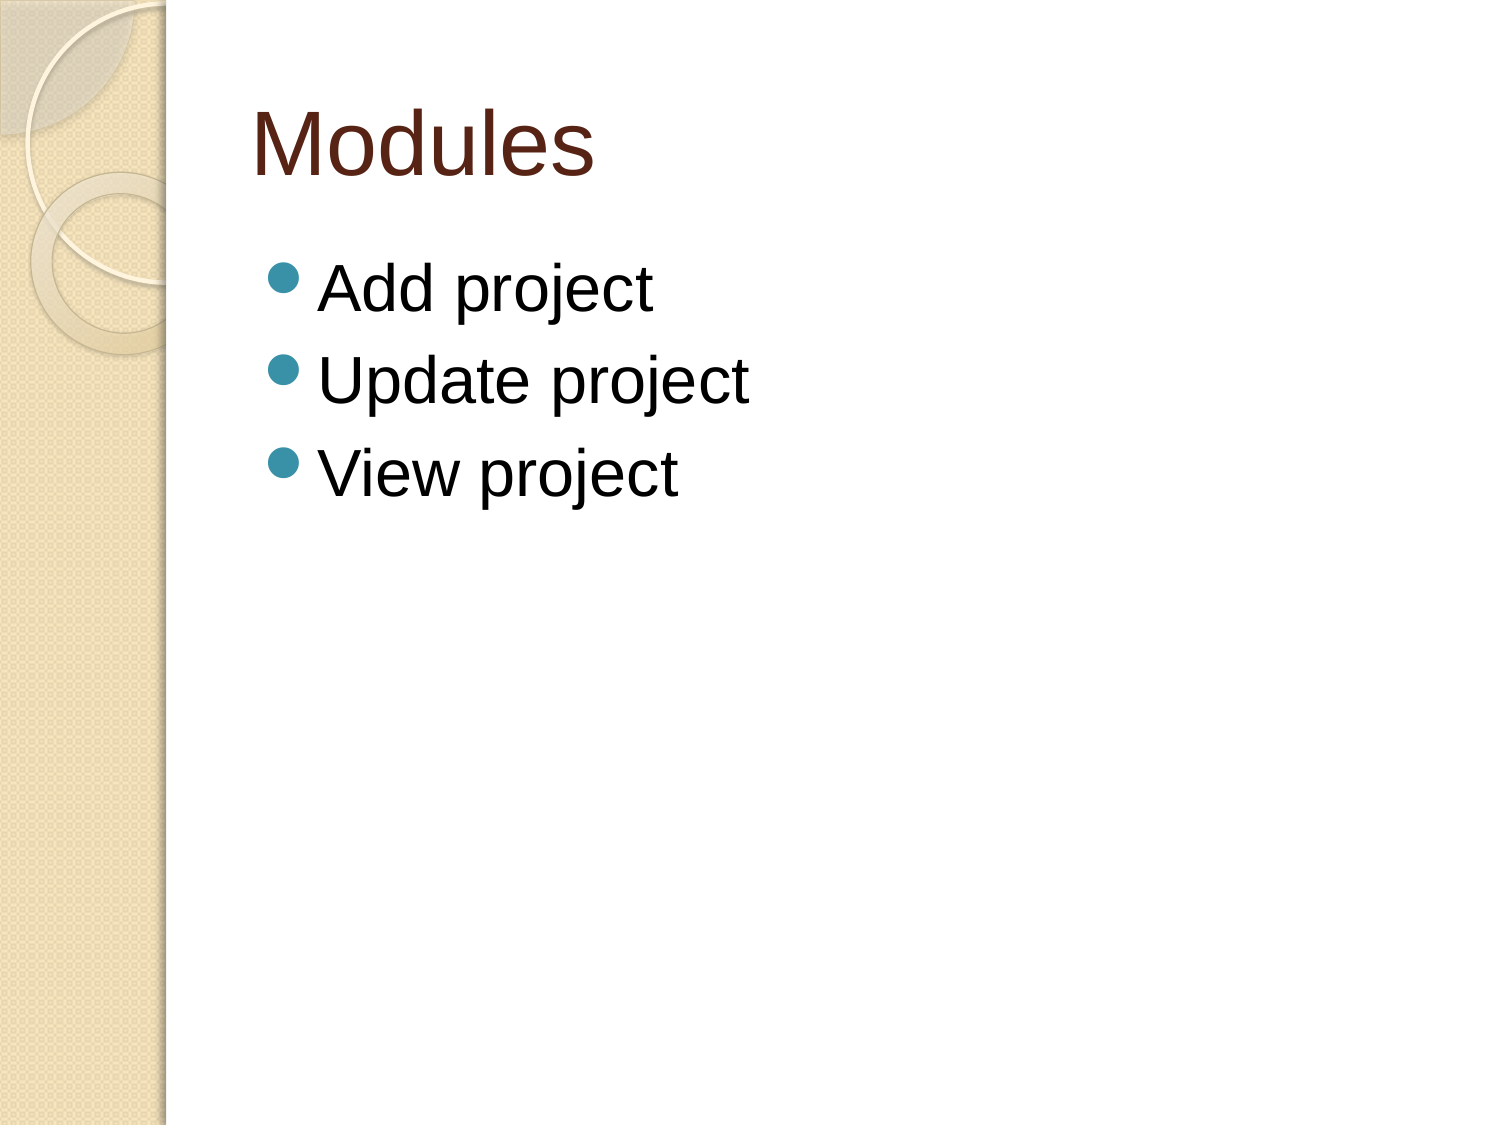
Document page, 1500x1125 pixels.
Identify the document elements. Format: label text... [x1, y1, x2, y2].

list Add project Update project View project [235, 237, 1466, 1025]
title Modules [235, 45, 1466, 233]
